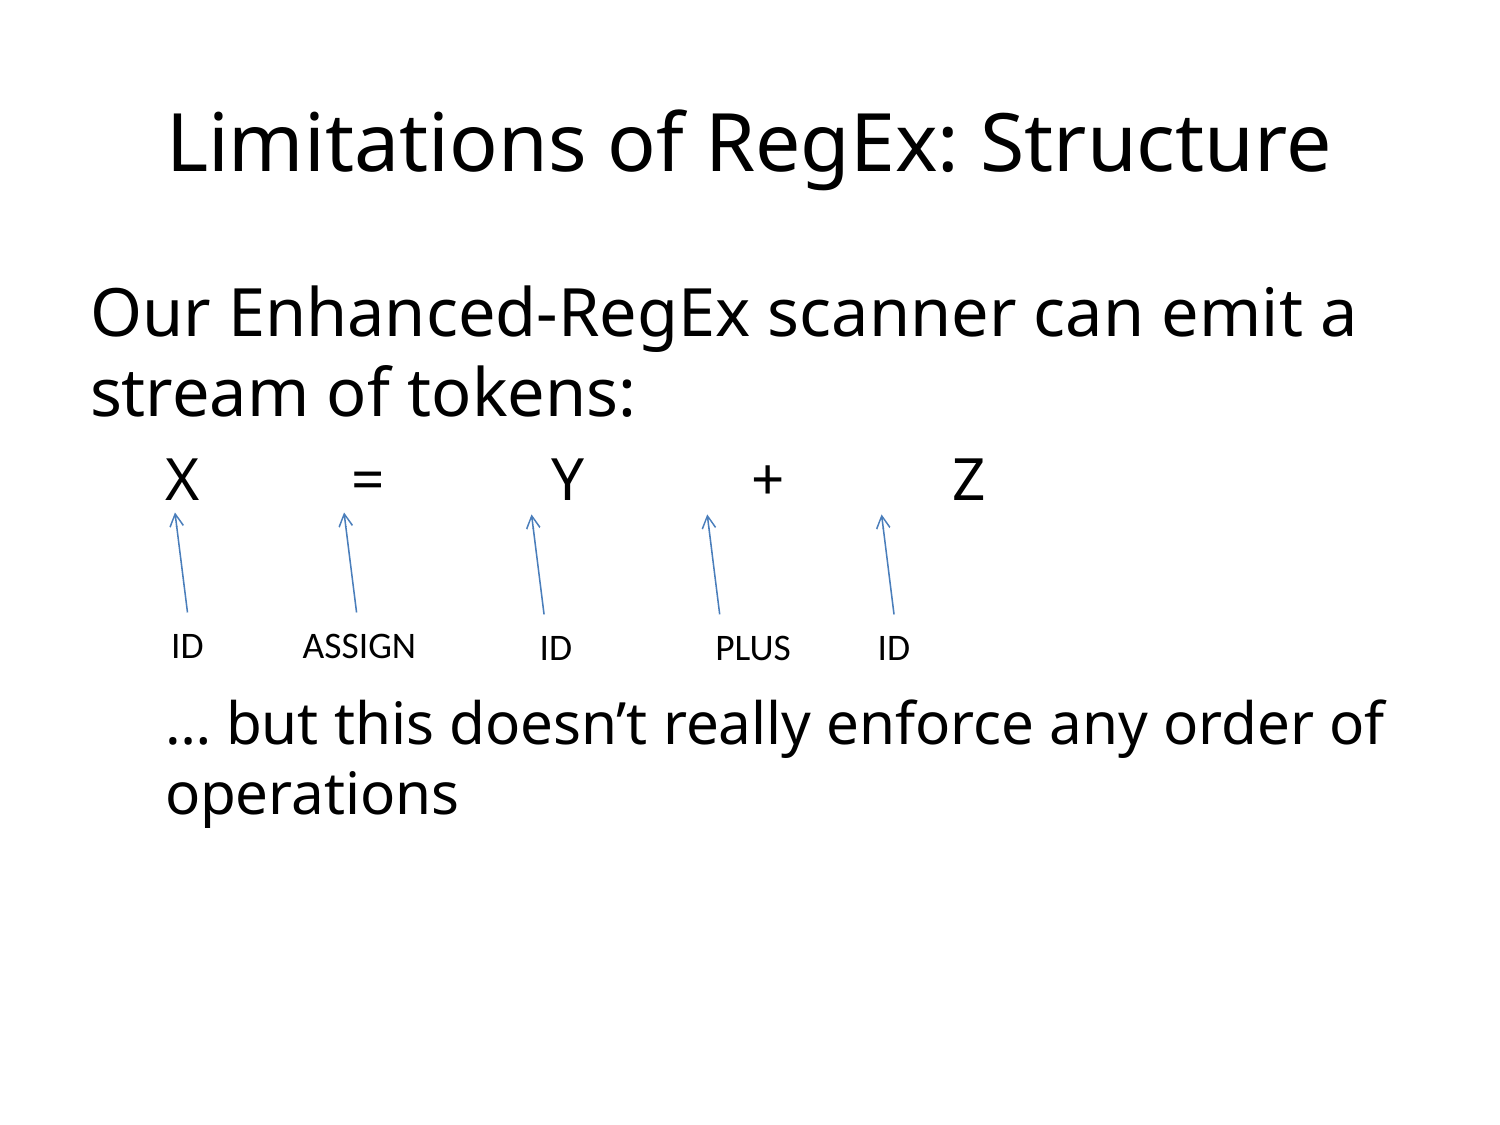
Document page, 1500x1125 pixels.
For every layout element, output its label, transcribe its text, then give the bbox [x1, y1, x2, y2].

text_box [174, 512, 188, 613]
text_box ID [156, 613, 219, 674]
text_box ID [862, 615, 926, 676]
text_box ASSIGN [288, 613, 432, 674]
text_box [531, 514, 545, 615]
title Limitations of RegEx: Structure [75, 45, 1425, 233]
text_box ID [524, 615, 587, 676]
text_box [706, 514, 720, 615]
text_box PLUS [700, 615, 806, 676]
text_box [881, 514, 895, 615]
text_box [343, 512, 357, 613]
list Our Enhanced-RegEx scanner can emit a stream of tokens: X = Y + Z … but this doesn’t really enforce any order of operations [75, 262, 1425, 1005]
